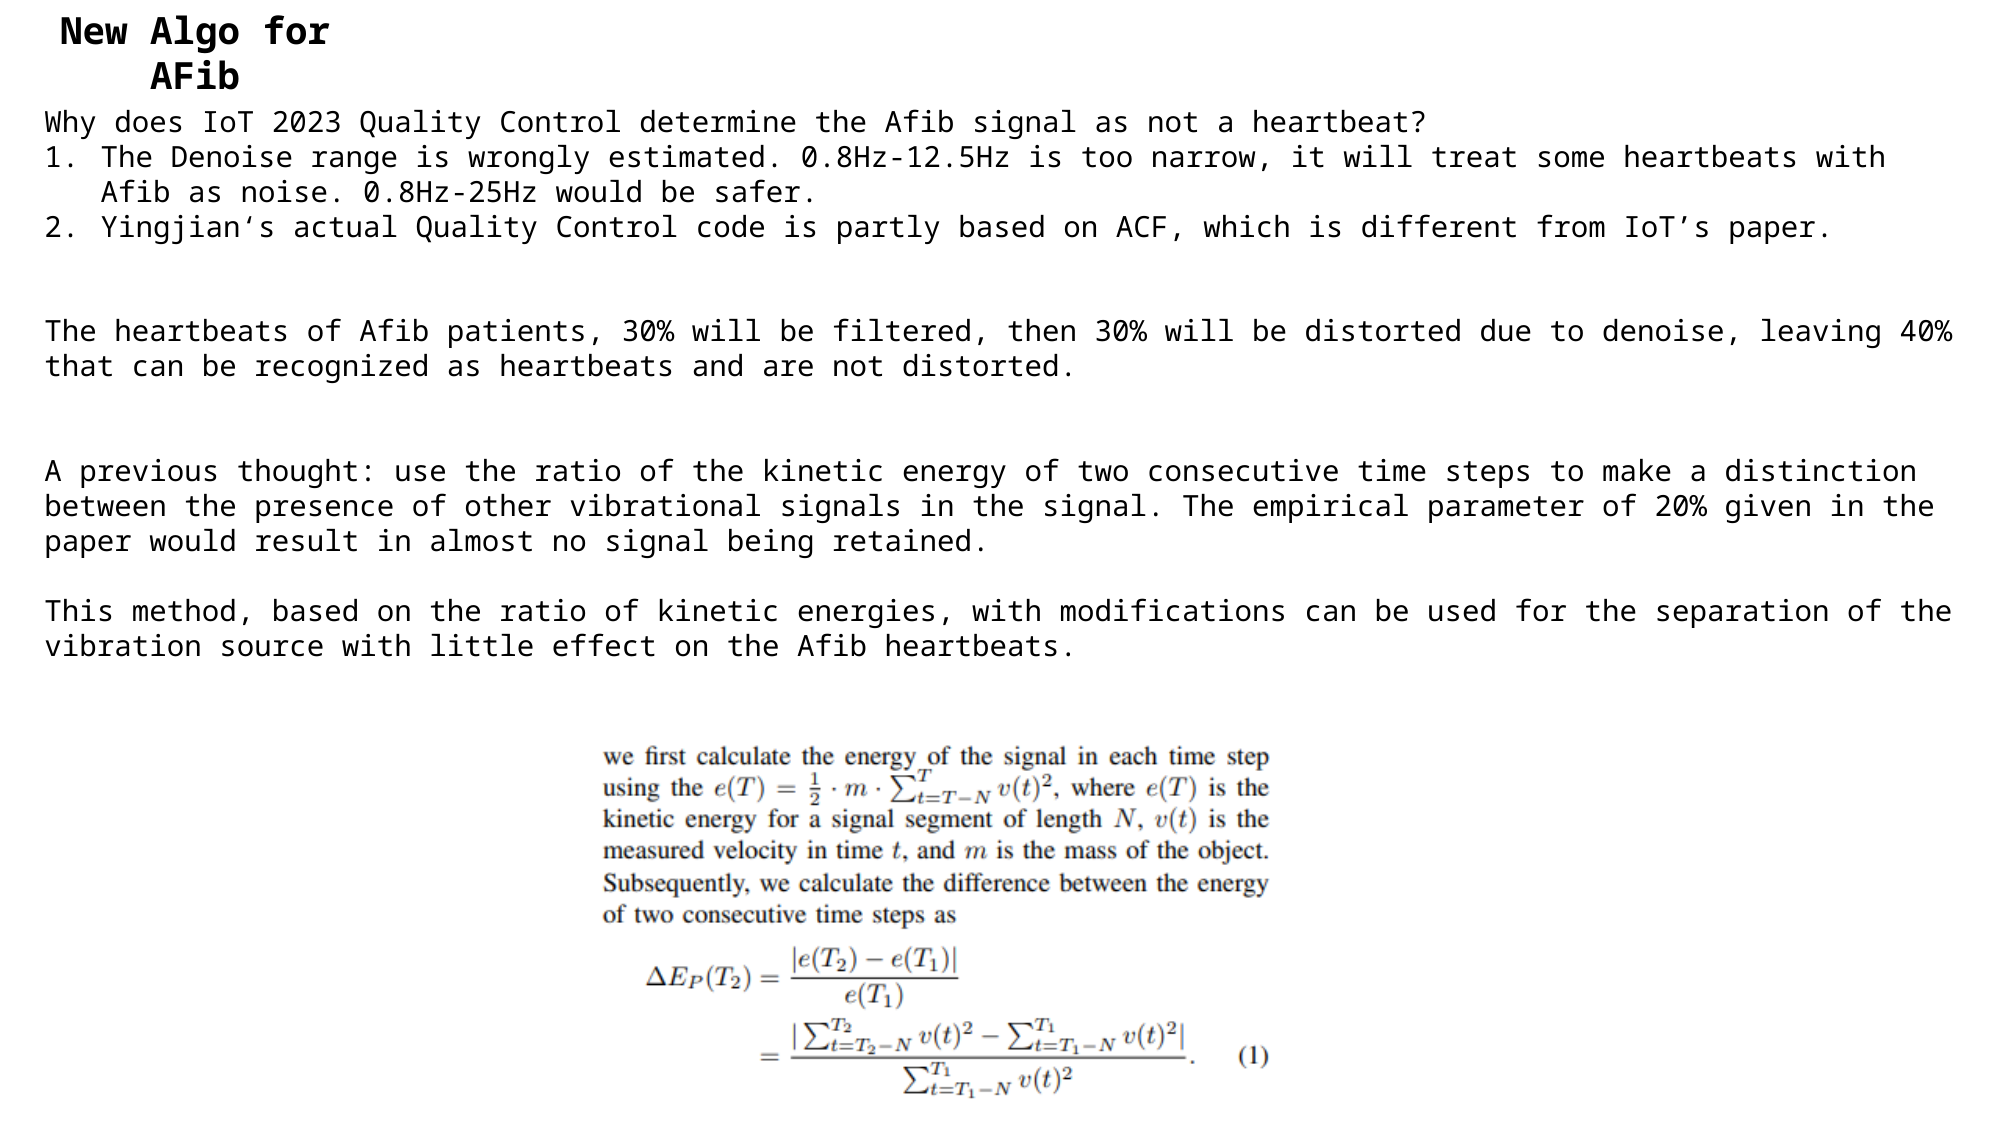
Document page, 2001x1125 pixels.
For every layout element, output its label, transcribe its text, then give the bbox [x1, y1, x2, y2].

picture [585, 738, 1323, 1125]
text_box New Algo for AFib [0, 0, 390, 105]
text_box Why does IoT 2023 Quality Control determine the Afib signal as not a heartbeat? The Denoise range is wrongly estimated. 0.8Hz-12.5Hz is too narrow, it will treat some heartbeats with Afib as noise. 0.8Hz-25Hz would be safer. Yingjian‘s actual Quality Control code is partly based on ACF, which is different from IoT’s paper. The heartbeats of Afib patients, 30% will be filtered, then 30% will be distorted due to denoise, leaving 40% that can be recognized as heartbeats and are not distorted. A previous thought: use the ratio of the kinetic energy of two consecutive time steps to make a distinction between the presence of other vibrational signals in the signal. The empirical parameter of 20% given in the paper would result in almost no signal being retained. This method, based on the ratio of kinetic energies, with modifications can be used for the separation of the vibration source with little effect on the Afib heartbeats. [29, 95, 1971, 670]
